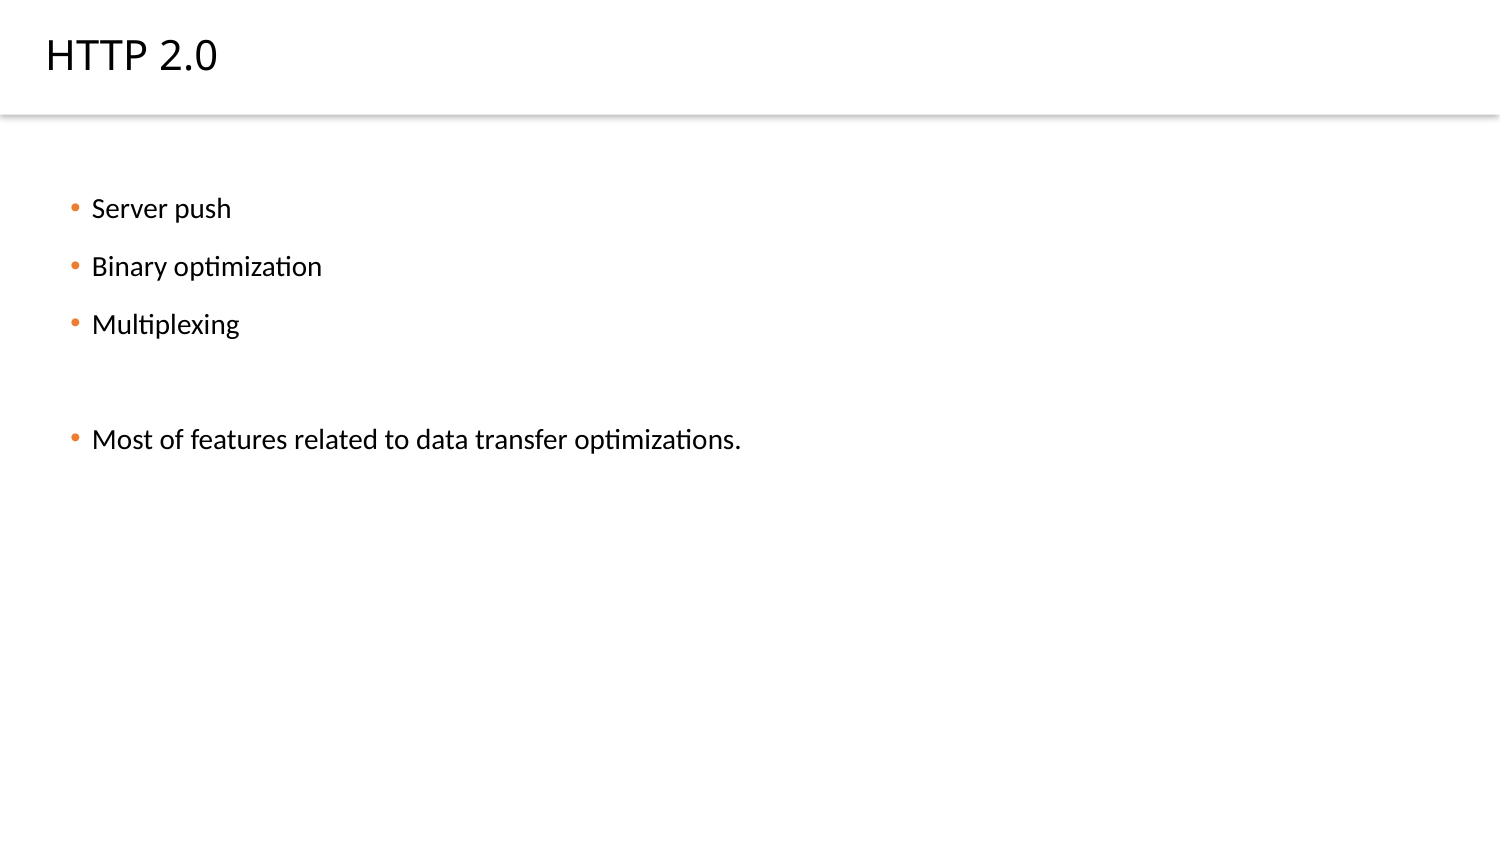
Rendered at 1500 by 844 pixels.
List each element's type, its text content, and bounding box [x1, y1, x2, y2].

list Server push Binary optimization Multiplexing Most of features related to data transfer optimizations. [59, 177, 1426, 734]
list HTTP 2.0 [0, 0, 1500, 115]
